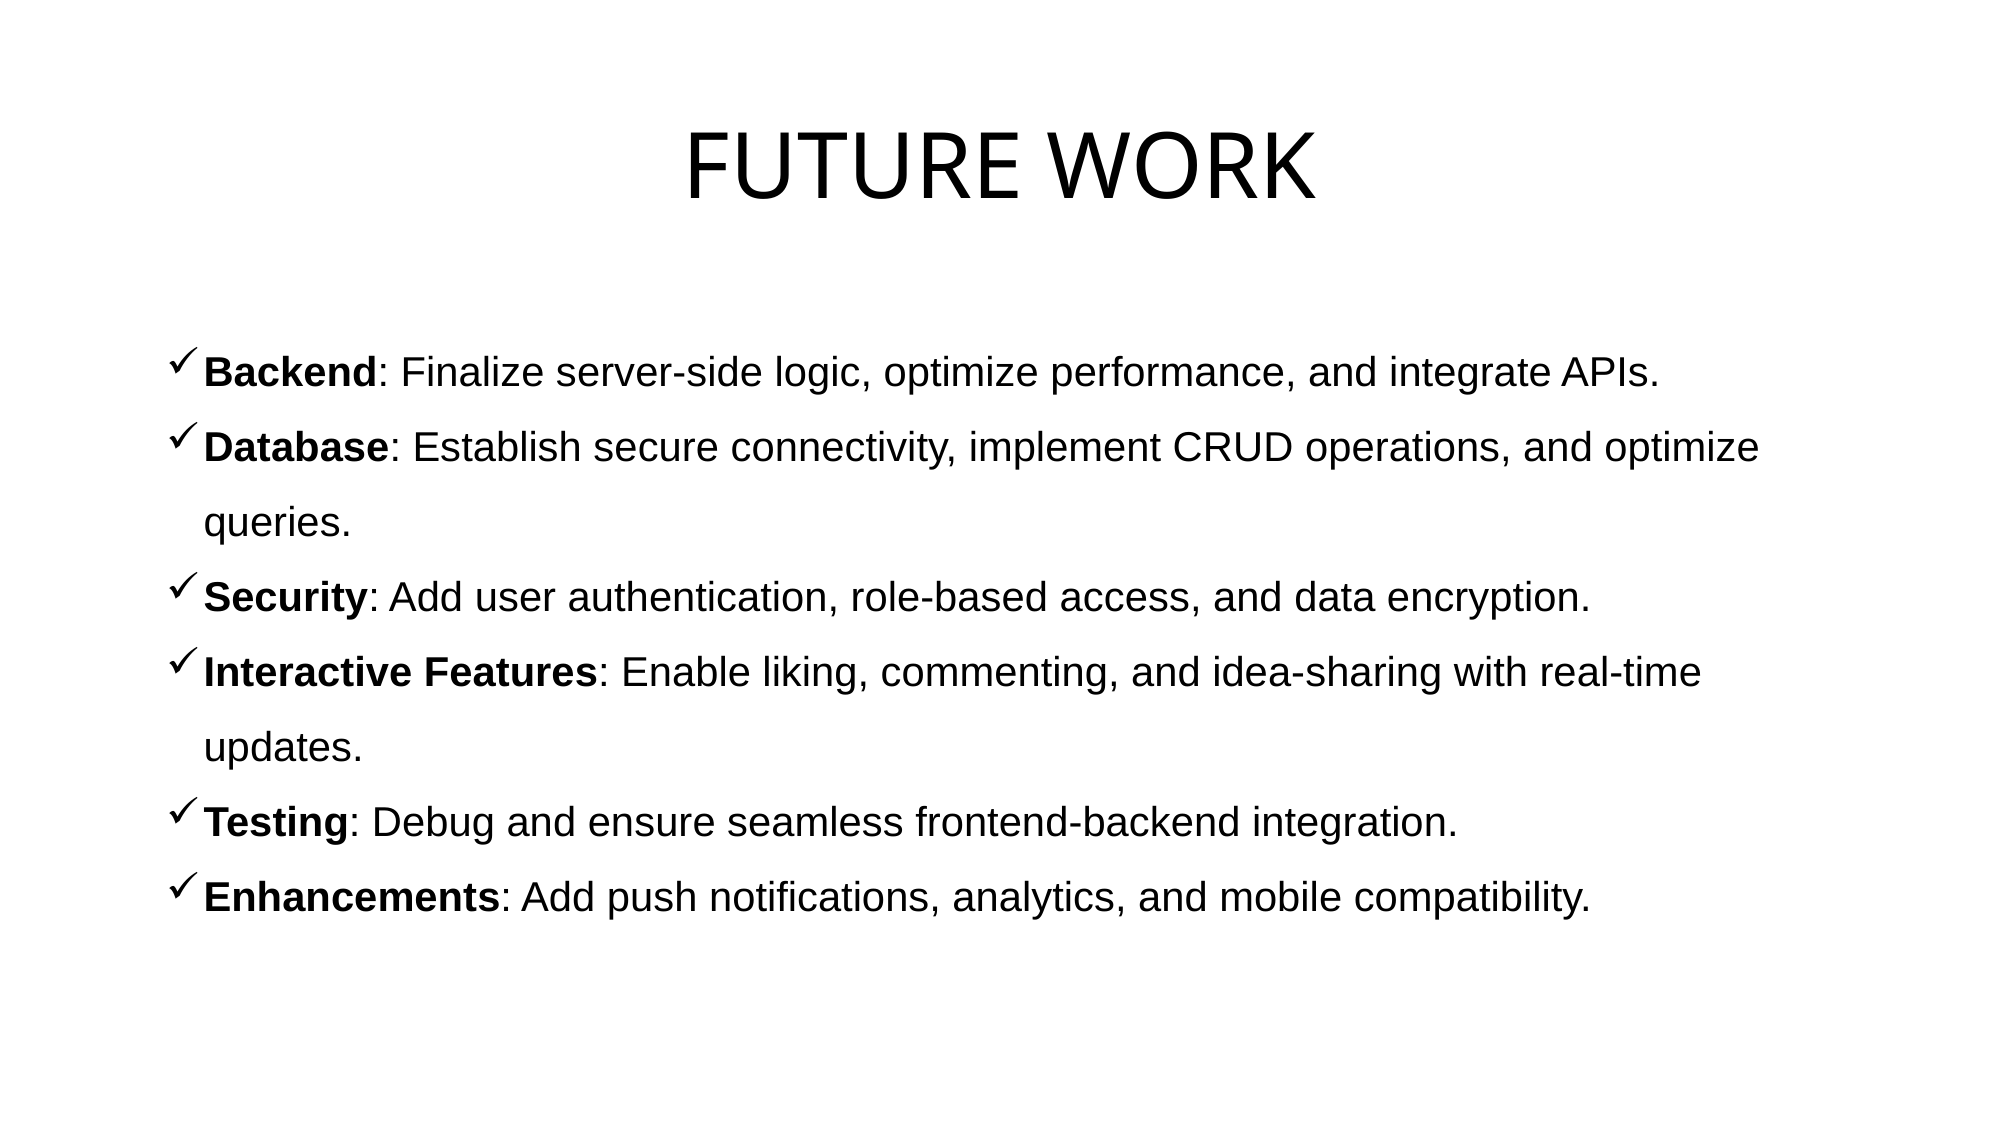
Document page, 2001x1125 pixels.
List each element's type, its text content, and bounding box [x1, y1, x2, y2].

title FUTURE WORK [137, 59, 1863, 278]
list Backend: Finalize server-side logic, optimize performance, and integrate APIs. Database: Establish secure connectivity, implement CRUD operations, and optimize queries. Security: Add user authentication, role-based access, and data encryption. Interactive Features: Enable liking, commenting, and idea-sharing with real-time updates. Testing: Debug and ensure seamless frontend-backend integration. Enhancements: Add push notifications, analytics, and mobile compatibility. [151, 293, 1863, 946]
